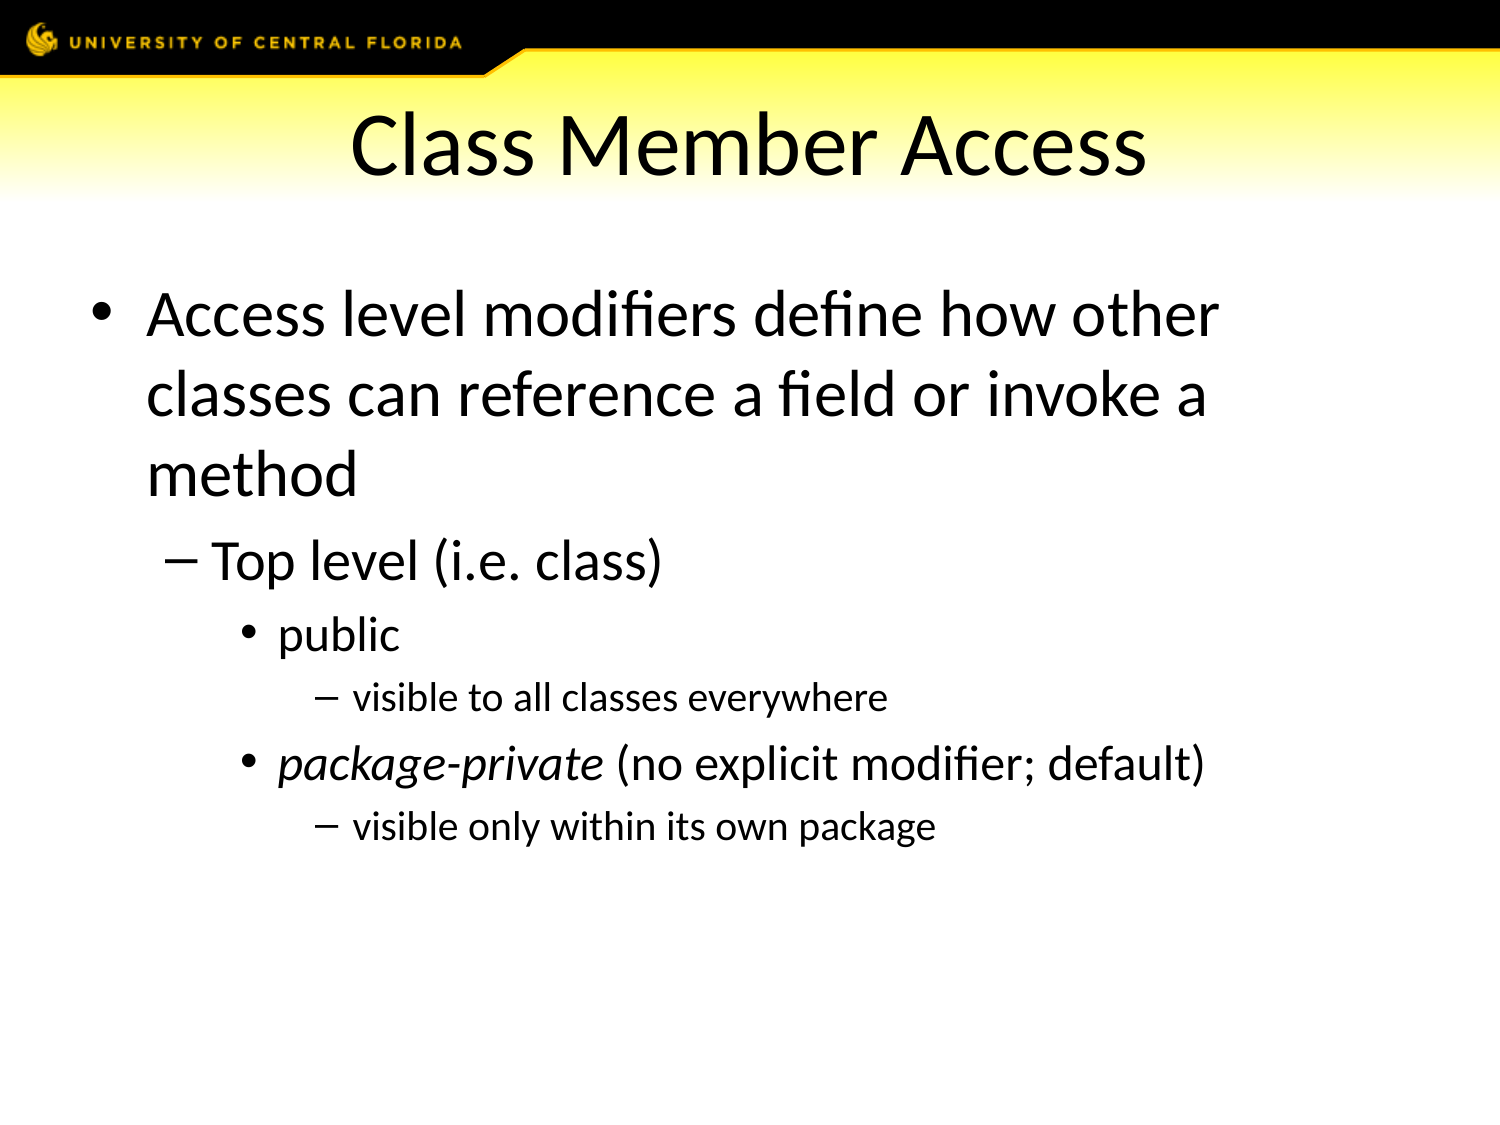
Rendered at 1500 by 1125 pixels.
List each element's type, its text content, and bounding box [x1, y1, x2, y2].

picture [0, 0, 484, 74]
list Access level modifiers define how other classes can reference a field or invoke a method Top level (i.e. class) public visible to all classes everywhere package-private (no explicit modifier; default) visible only within its own package [75, 262, 1425, 1125]
title Class Member Access [75, 45, 1425, 233]
